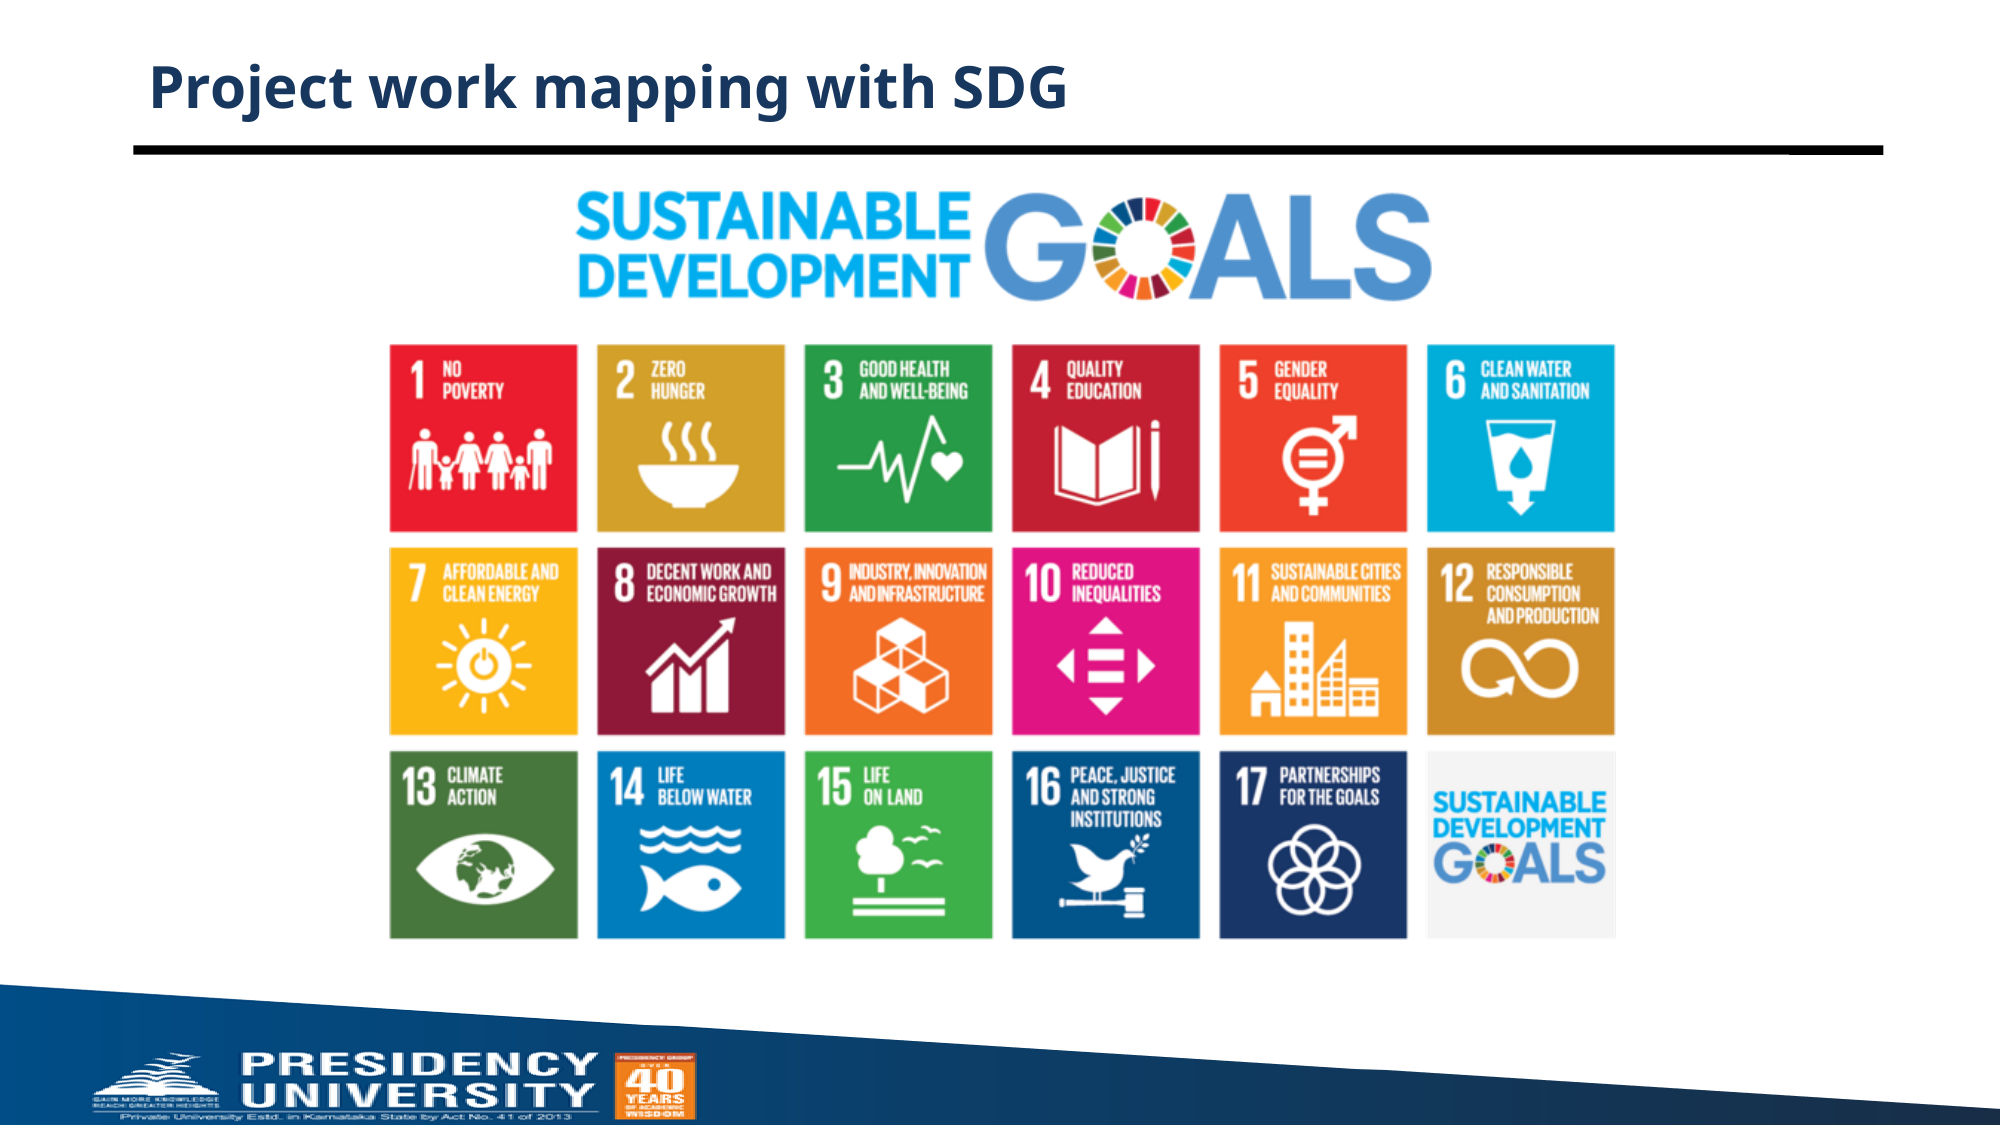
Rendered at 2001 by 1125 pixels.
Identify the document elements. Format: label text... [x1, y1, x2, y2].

picture [0, 982, 2000, 1125]
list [332, 159, 1668, 966]
title Project work mapping with SDG [133, 45, 1884, 125]
